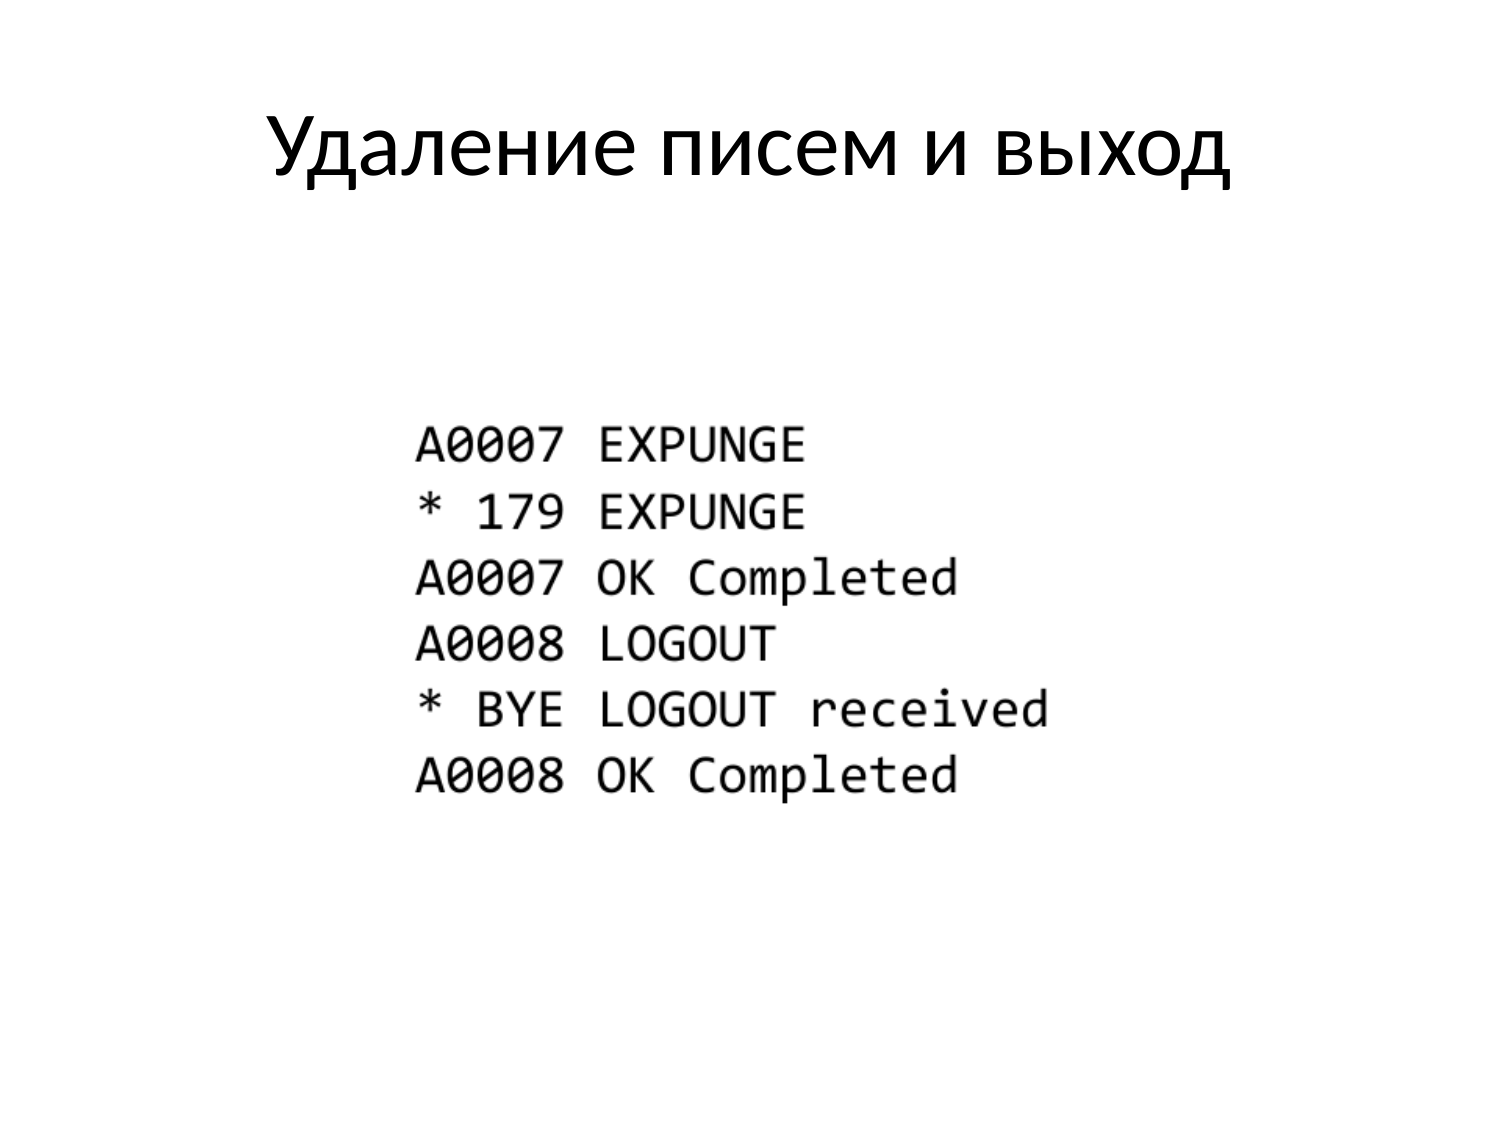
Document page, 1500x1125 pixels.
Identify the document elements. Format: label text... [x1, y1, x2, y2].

title Удаление писем и выход [75, 45, 1425, 233]
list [355, 371, 1145, 896]
